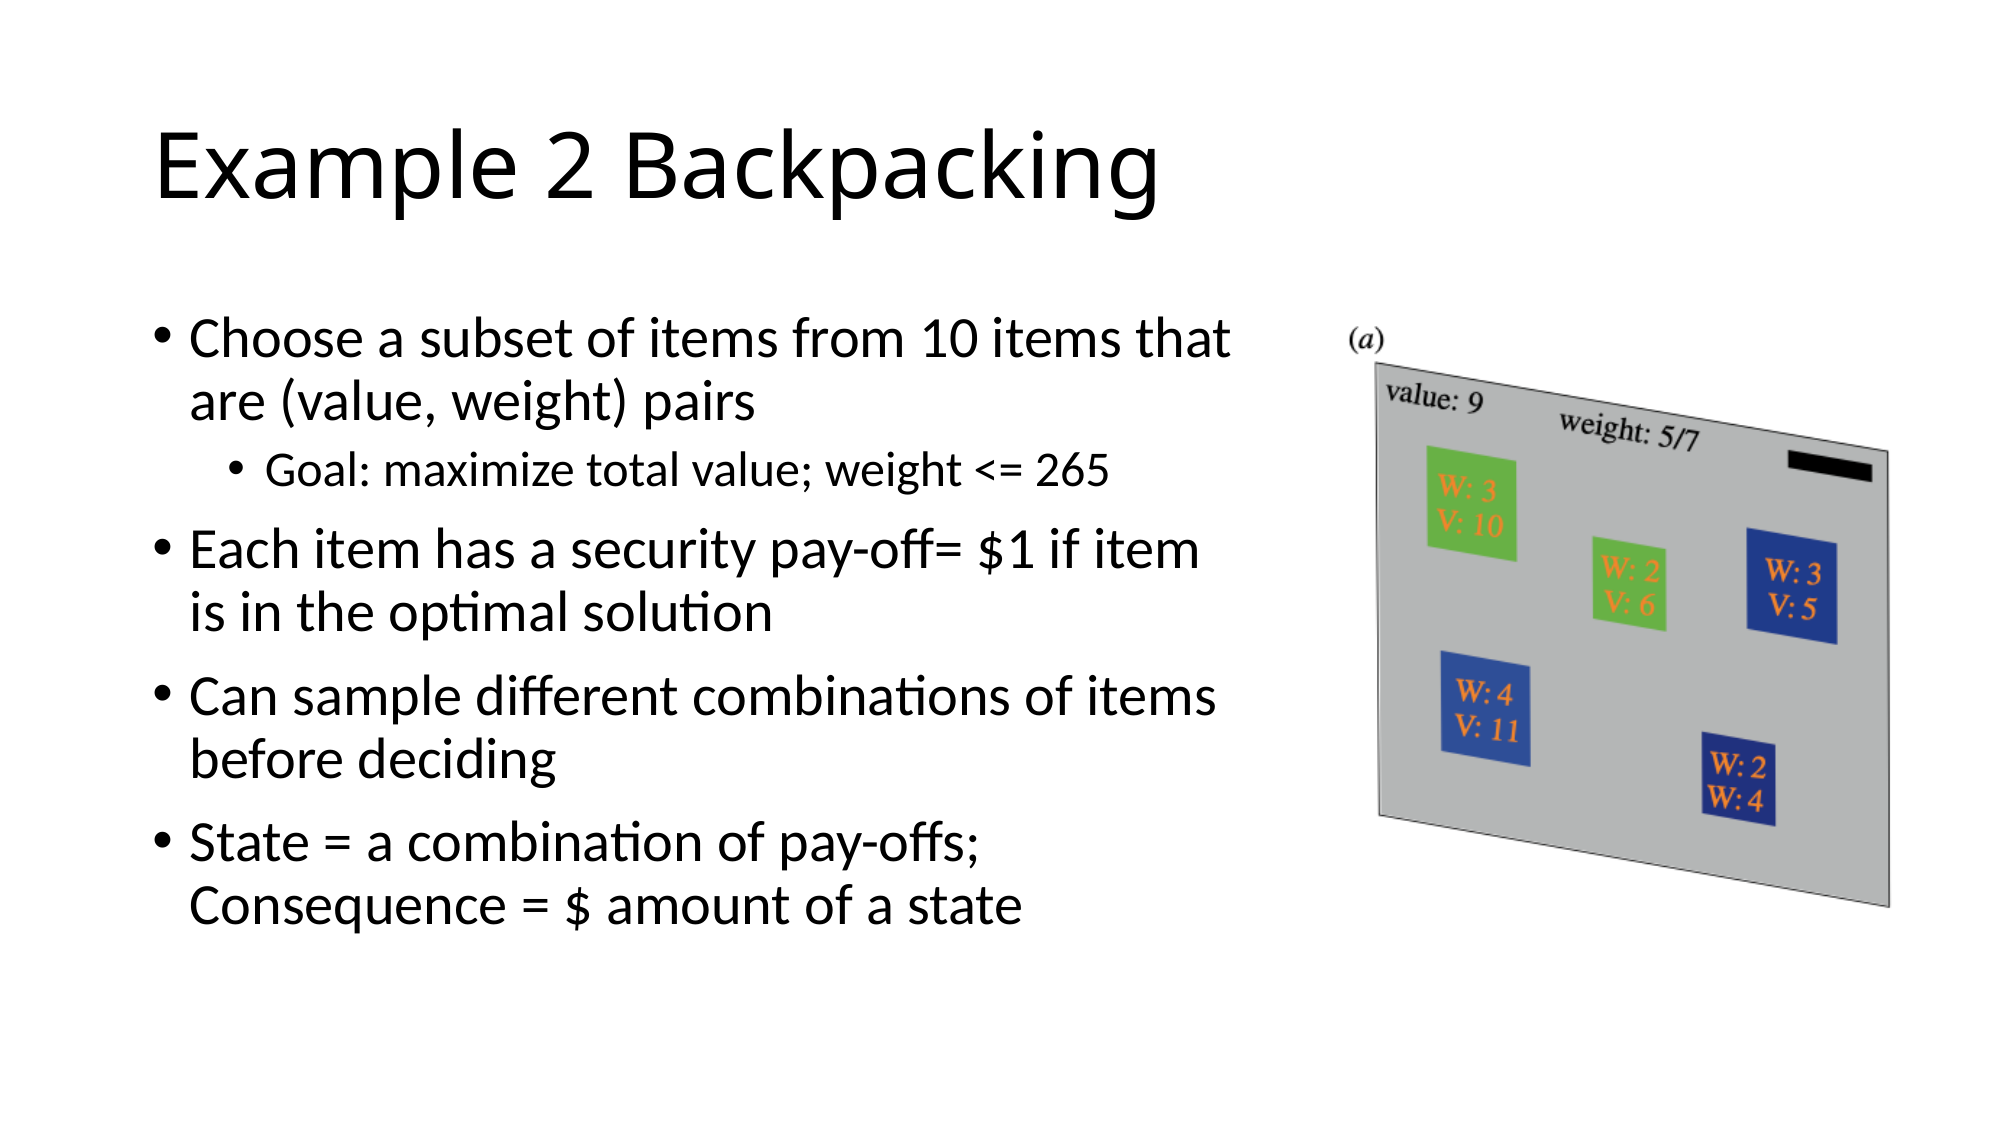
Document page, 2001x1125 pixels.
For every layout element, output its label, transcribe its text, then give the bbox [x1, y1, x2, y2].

title Example 2 Backpacking [137, 59, 1863, 278]
picture [1292, 299, 1948, 927]
list Choose a subset of items from 10 items that are (value, weight) pairs Goal: maximize total value; weight <= 265 Each item has a security pay-off= $1 if item is in the optimal solution Can sample different combinations of items before deciding State = a combination of pay-offs; Consequence = $ amount of a state [137, 299, 1264, 1014]
